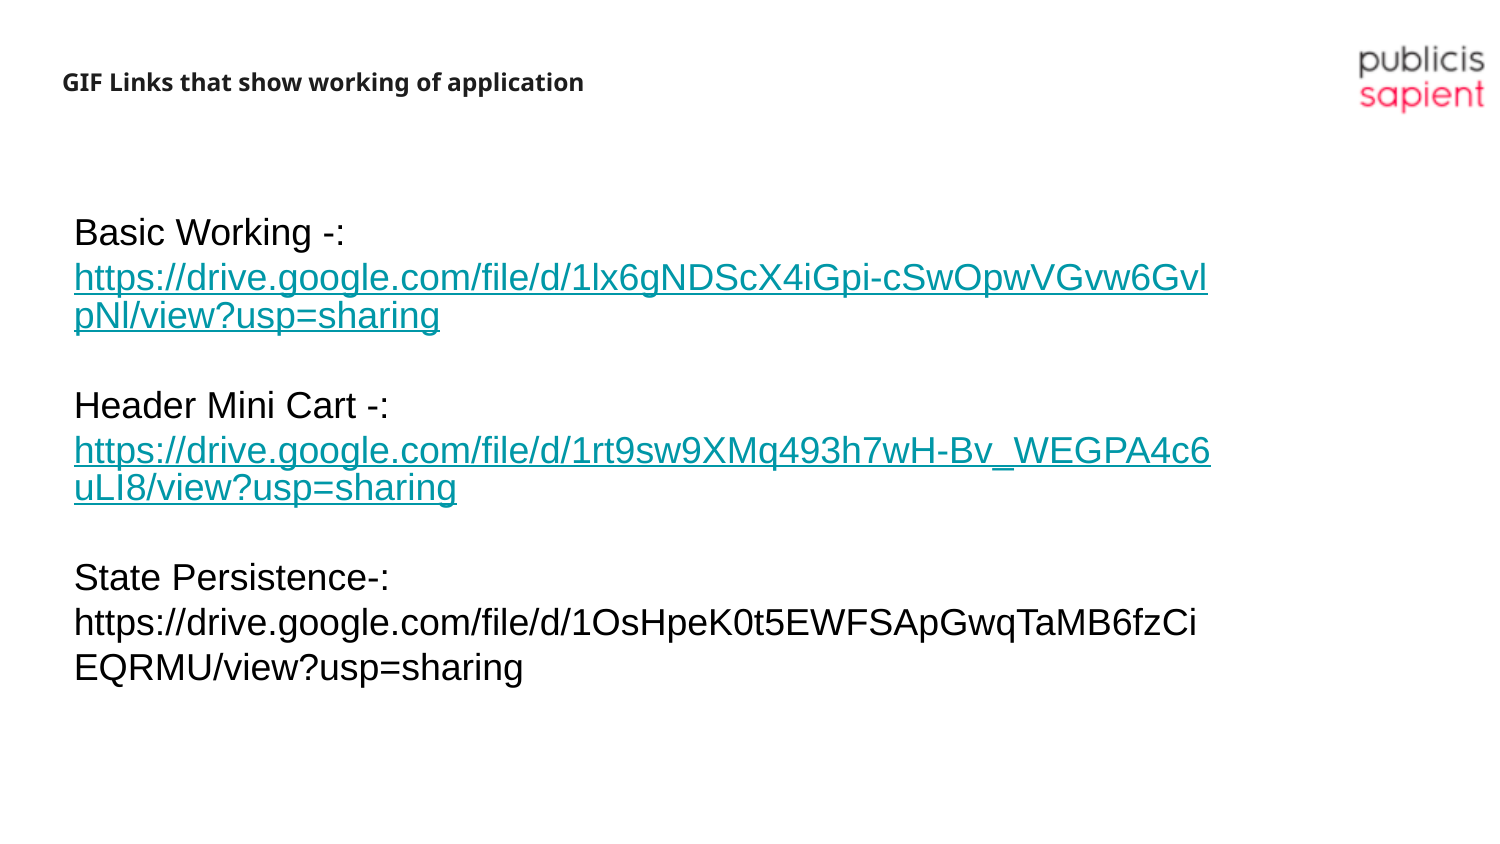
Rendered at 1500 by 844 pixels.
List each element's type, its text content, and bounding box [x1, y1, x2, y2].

text_box GIF Links that show working of application [47, 47, 1445, 142]
text_box Basic Working -: https://drive.google.com/file/d/1lx6gNDScX4iGpi-cSwOpwVGvw6GvlpNl/view?usp=sharing Header Mini Cart -: https://drive.google.com/file/d/1rt9sw9XMq493h7wH-Bv_WEGPA4c6uLI8/view?usp=sharing State Persistence-: https://drive.google.com/file/d/1OsHpeK0t5EWFSApGwqTaMB6fzCiEQRMU/view?usp=sharing [58, 200, 1229, 594]
picture [1339, 5, 1496, 130]
